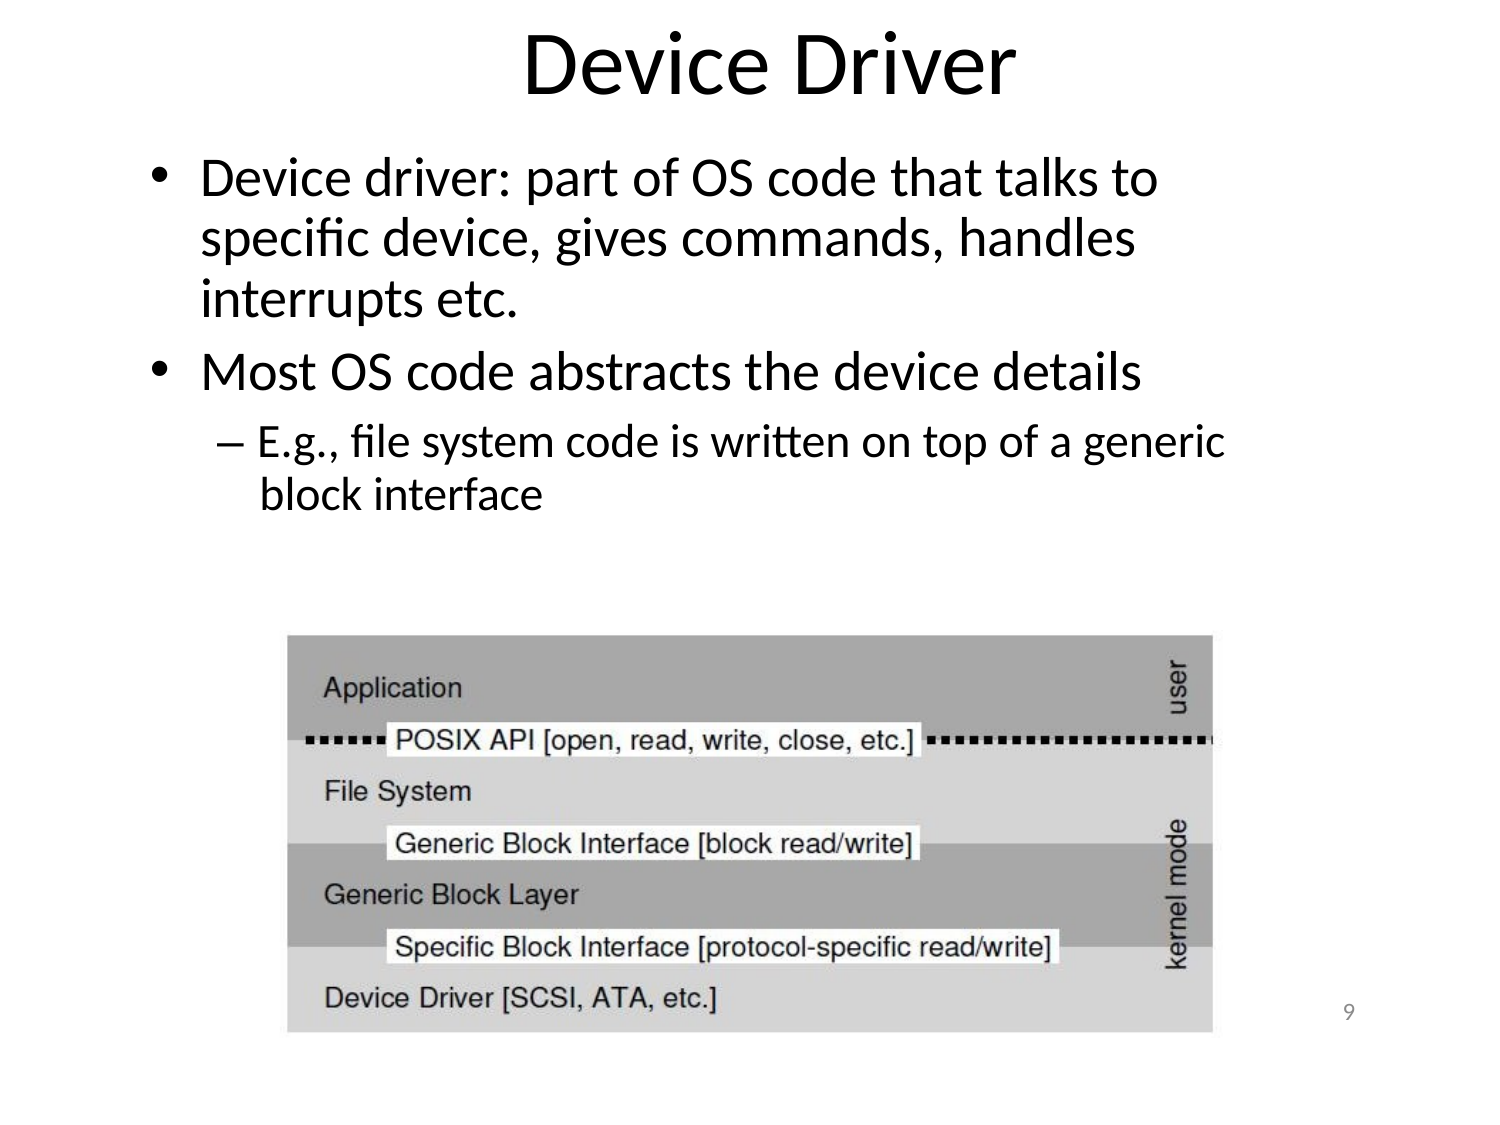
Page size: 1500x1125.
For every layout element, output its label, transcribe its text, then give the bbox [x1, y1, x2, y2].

text_box Device driver: part of OS code that talks to specific device, gives commands, handles interrupts etc. Most OS code abstracts the device details – E.g., file system code is written on top of a generic block interface [148, 137, 1264, 521]
slide_number 9 [1332, 687, 1356, 1125]
text_box [279, 630, 1223, 1038]
title Device Driver [462, 0, 1078, 137]
